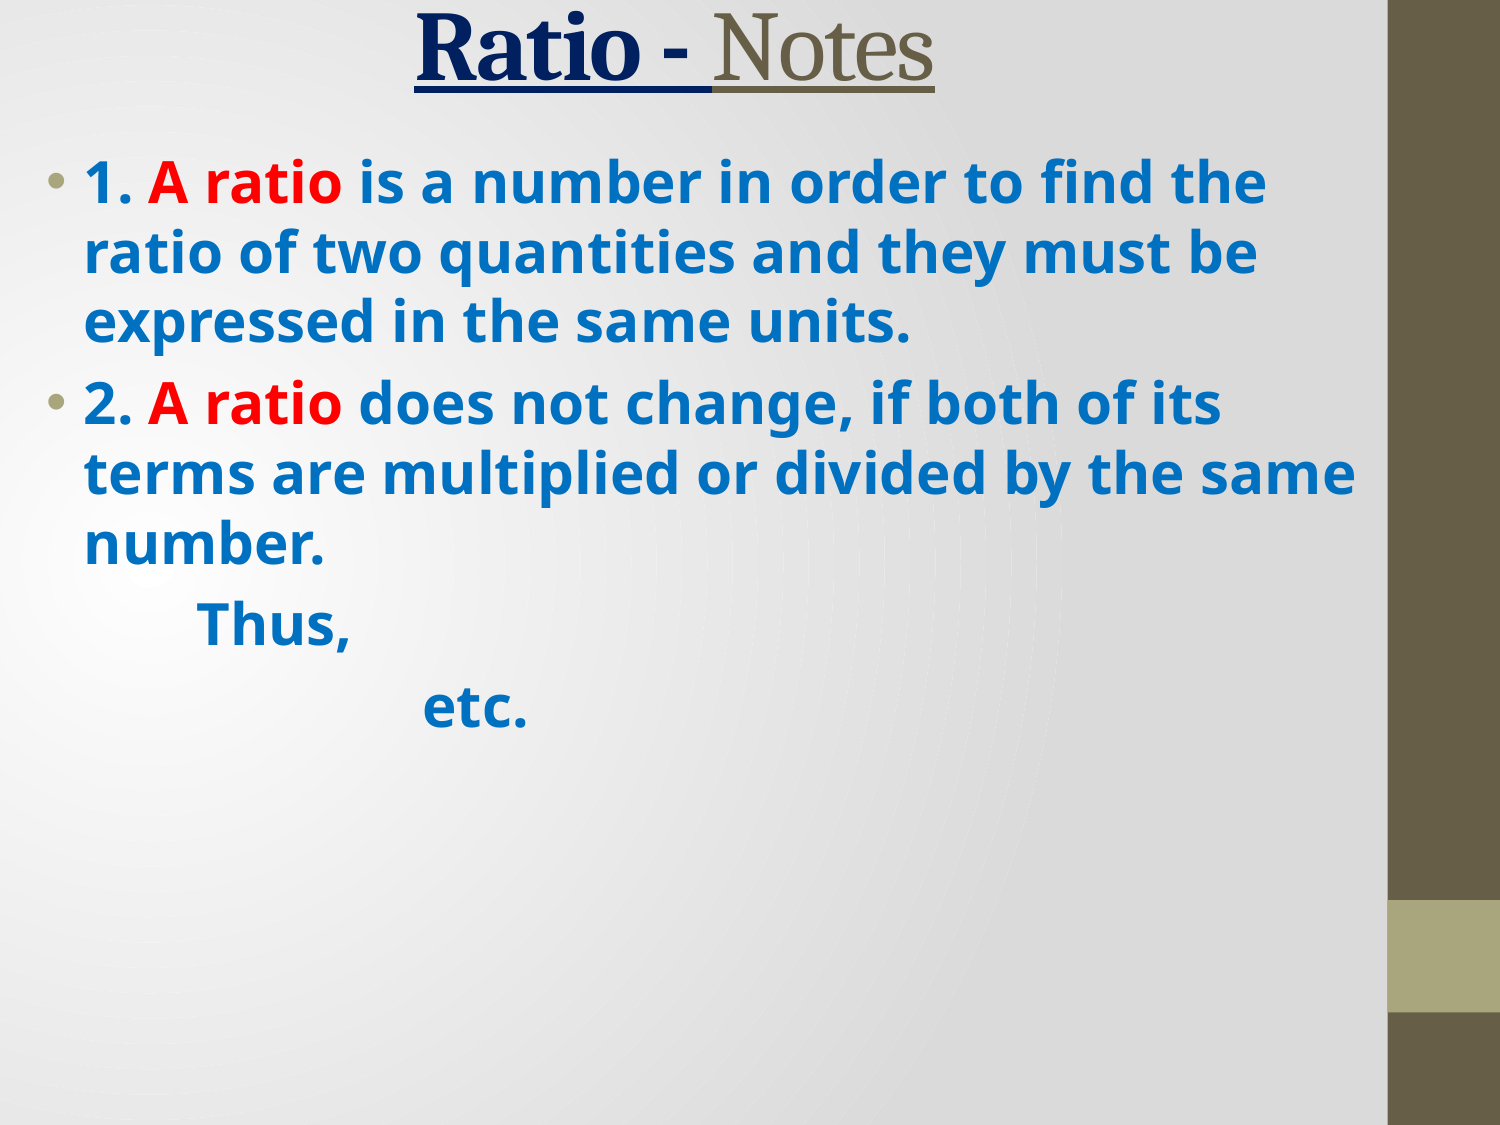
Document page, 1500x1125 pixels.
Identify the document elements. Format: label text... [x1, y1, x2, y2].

title Ratio - Notes [24, 0, 1325, 200]
